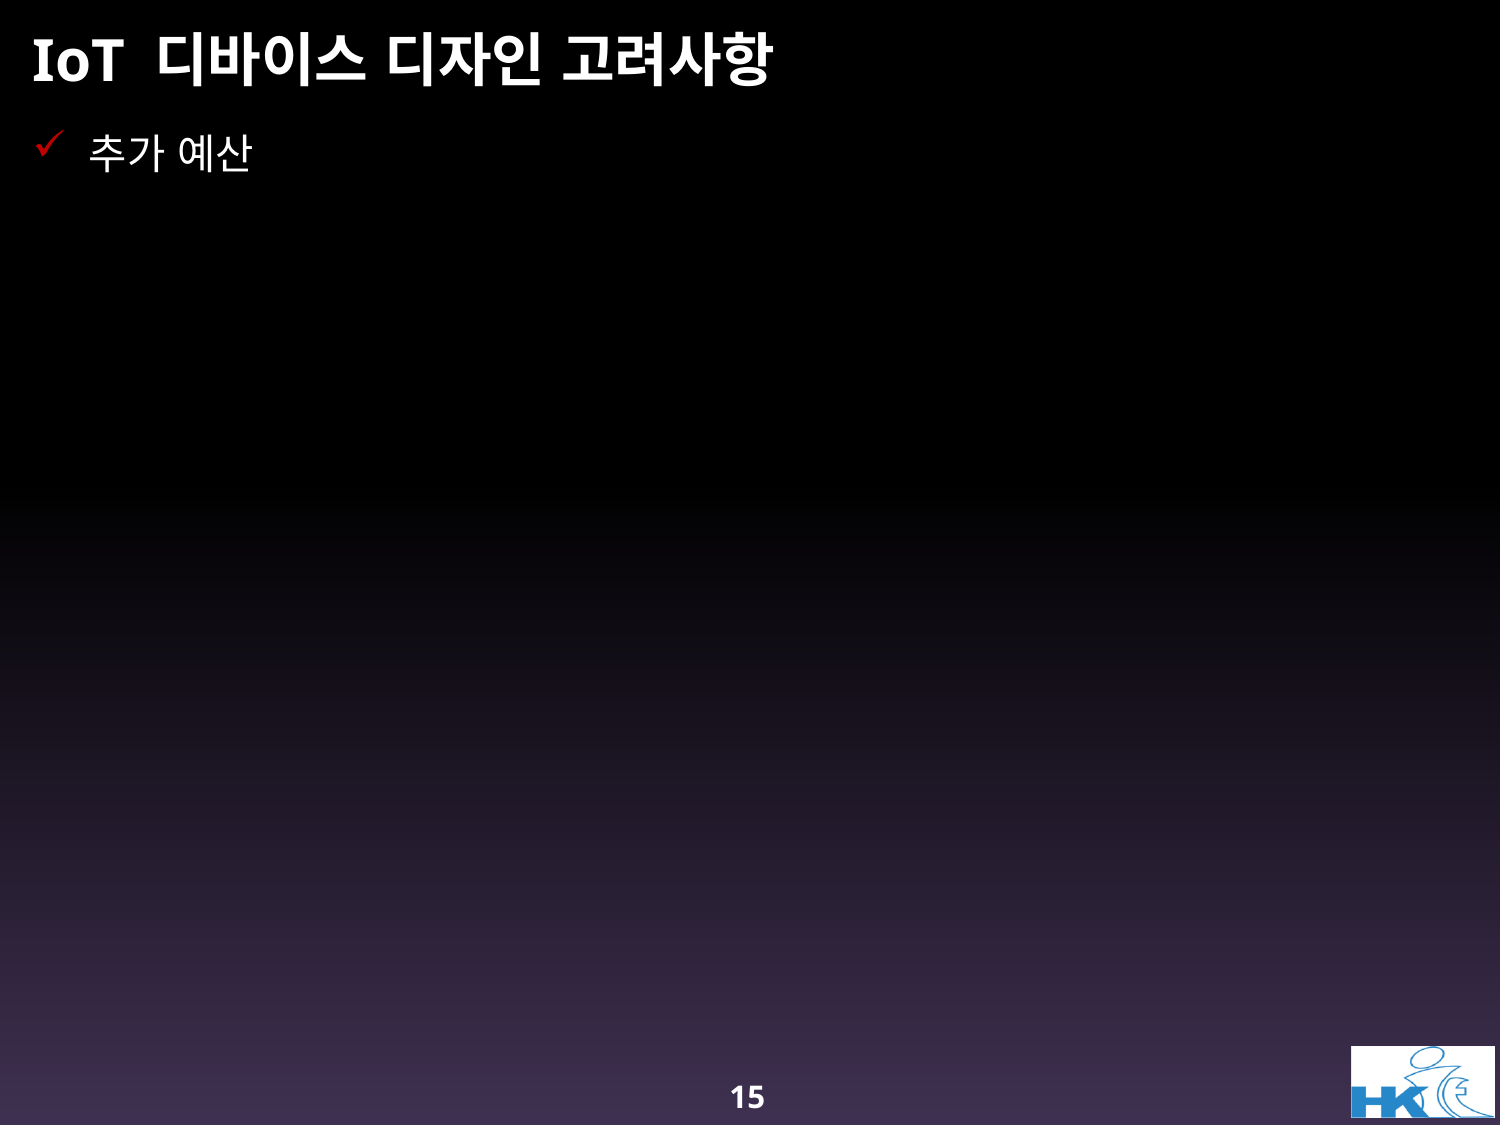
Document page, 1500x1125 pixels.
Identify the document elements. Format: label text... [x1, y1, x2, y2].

list 추가 예산 [17, 120, 1483, 965]
title IoT 디바이스 디자인 고려사항 [17, 11, 1471, 106]
picture [1351, 1046, 1495, 1118]
slide_number 15 [714, 1069, 816, 1125]
